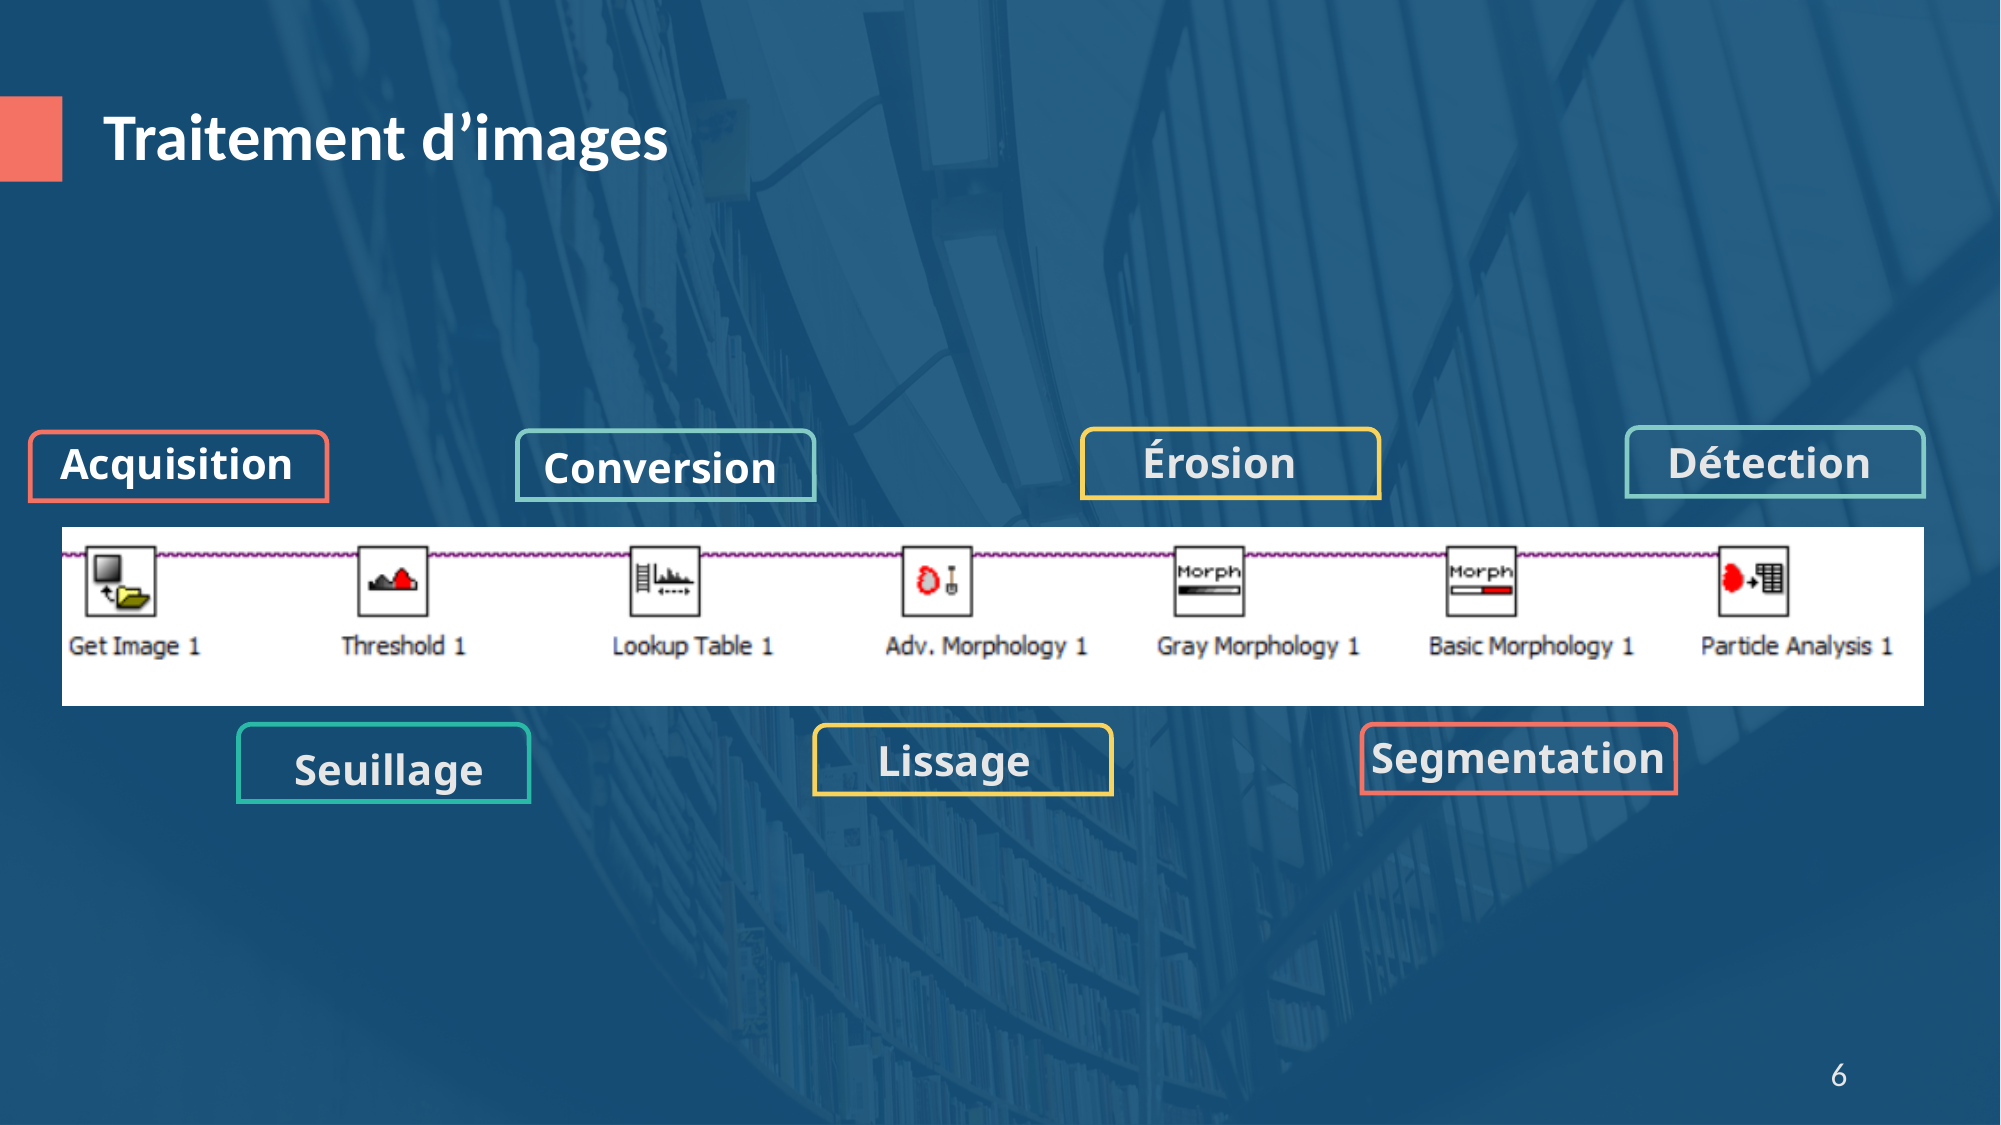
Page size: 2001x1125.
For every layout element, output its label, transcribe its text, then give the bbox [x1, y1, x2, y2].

text_box Lissage [832, 727, 1088, 793]
text_box Érosion [1092, 428, 1348, 494]
text_box [1625, 426, 1925, 498]
picture [0, 0, 2001, 1125]
text_box [813, 724, 1113, 795]
text_box [237, 723, 531, 803]
text_box [29, 430, 329, 502]
text_box [1095, 430, 1351, 496]
text_box Seuillage [238, 735, 541, 801]
slide_number 6 [1412, 1042, 1863, 1103]
text_box [516, 429, 816, 501]
text_box Segmentation [1352, 724, 1686, 789]
text_box [1360, 789, 1677, 795]
text_box [1081, 427, 1381, 499]
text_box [0, 93, 884, 182]
